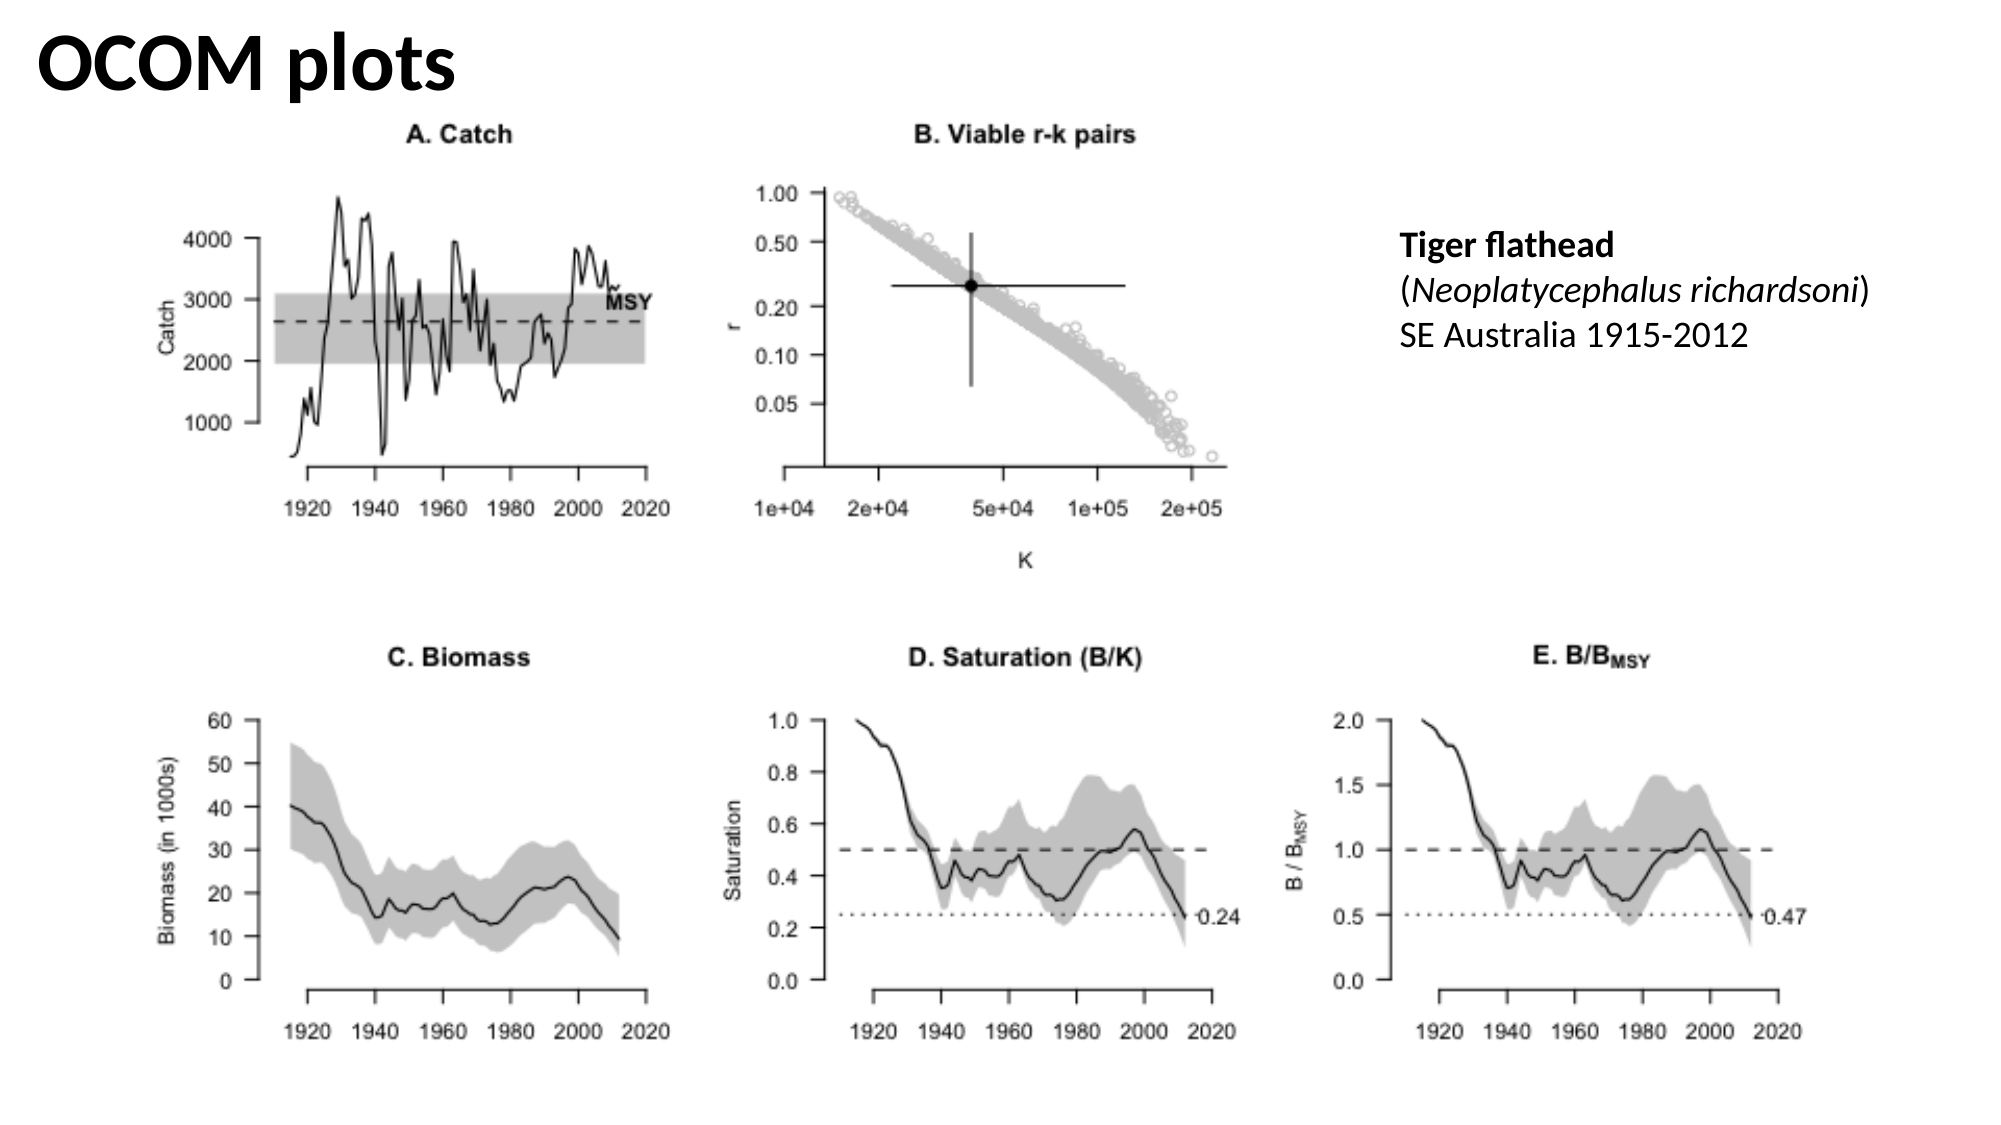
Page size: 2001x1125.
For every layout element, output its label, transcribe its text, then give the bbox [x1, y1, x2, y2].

text_box Tiger flathead (Neoplatycephalus richardsoni) SE Australia 1915-2012 [1849, 212, 1886, 363]
text_box OCOM plots [22, 0, 473, 115]
picture [151, 79, 1849, 1125]
